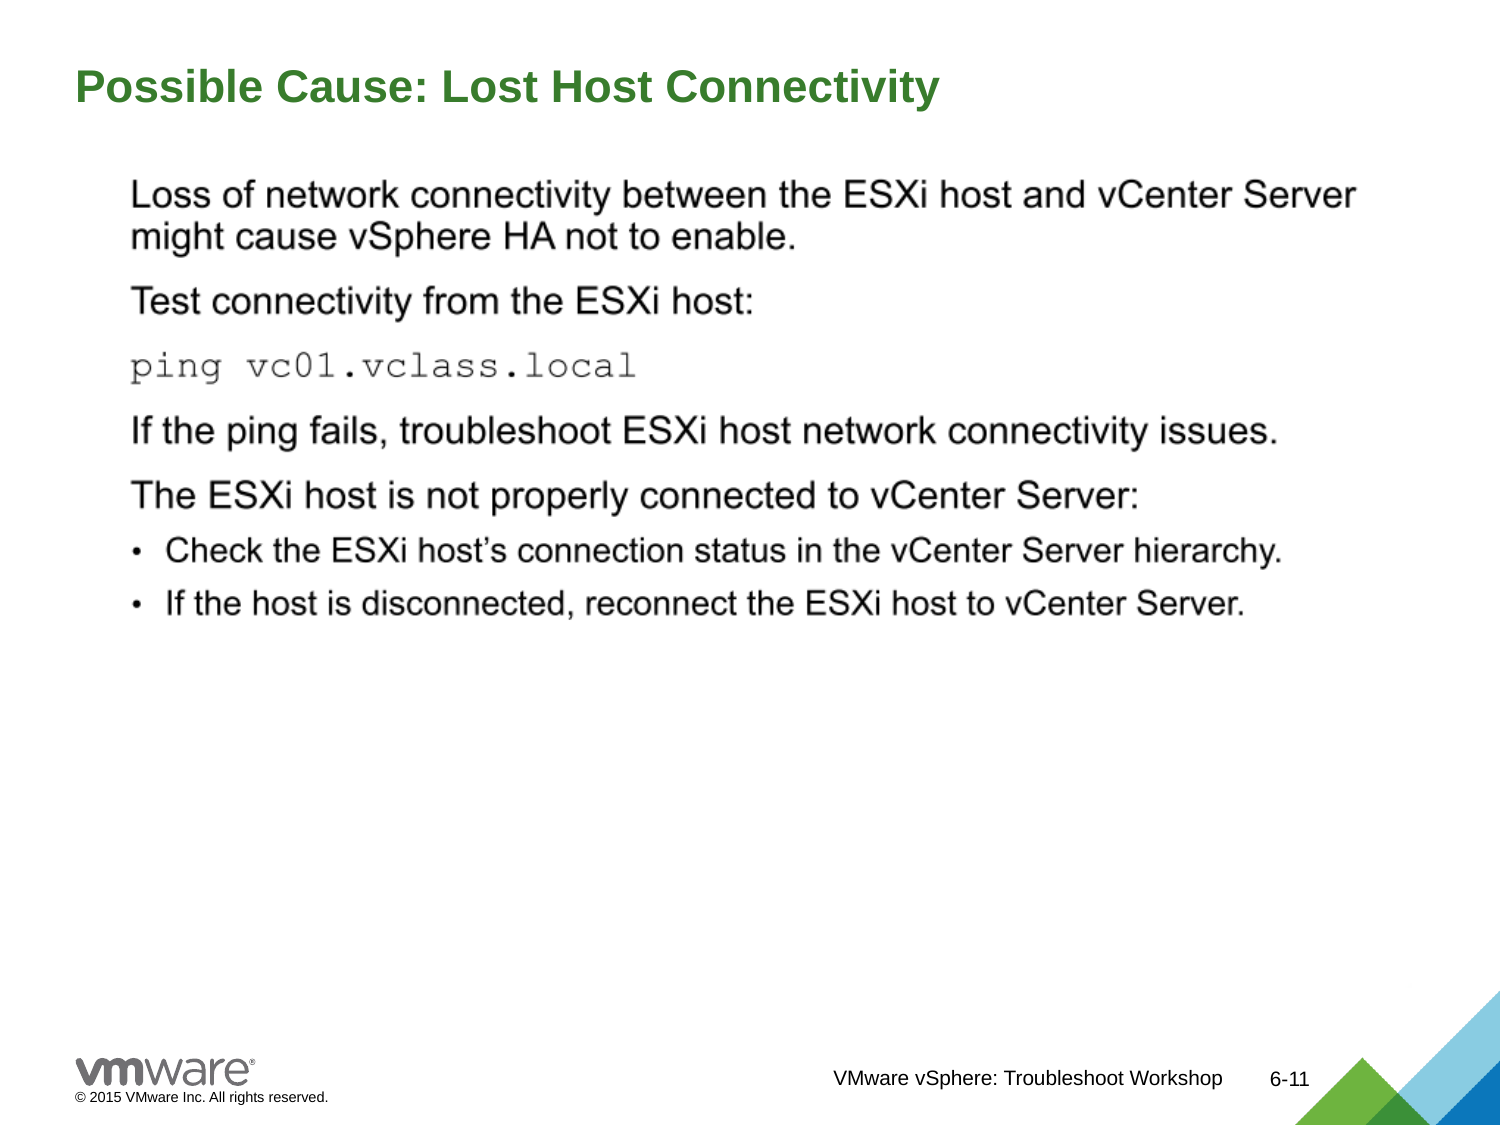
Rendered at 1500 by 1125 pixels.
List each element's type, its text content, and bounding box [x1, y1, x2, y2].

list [88, 149, 1412, 988]
title Possible Cause: Lost Host Connectivity [75, 54, 1425, 113]
picture [1247, 949, 1500, 1125]
